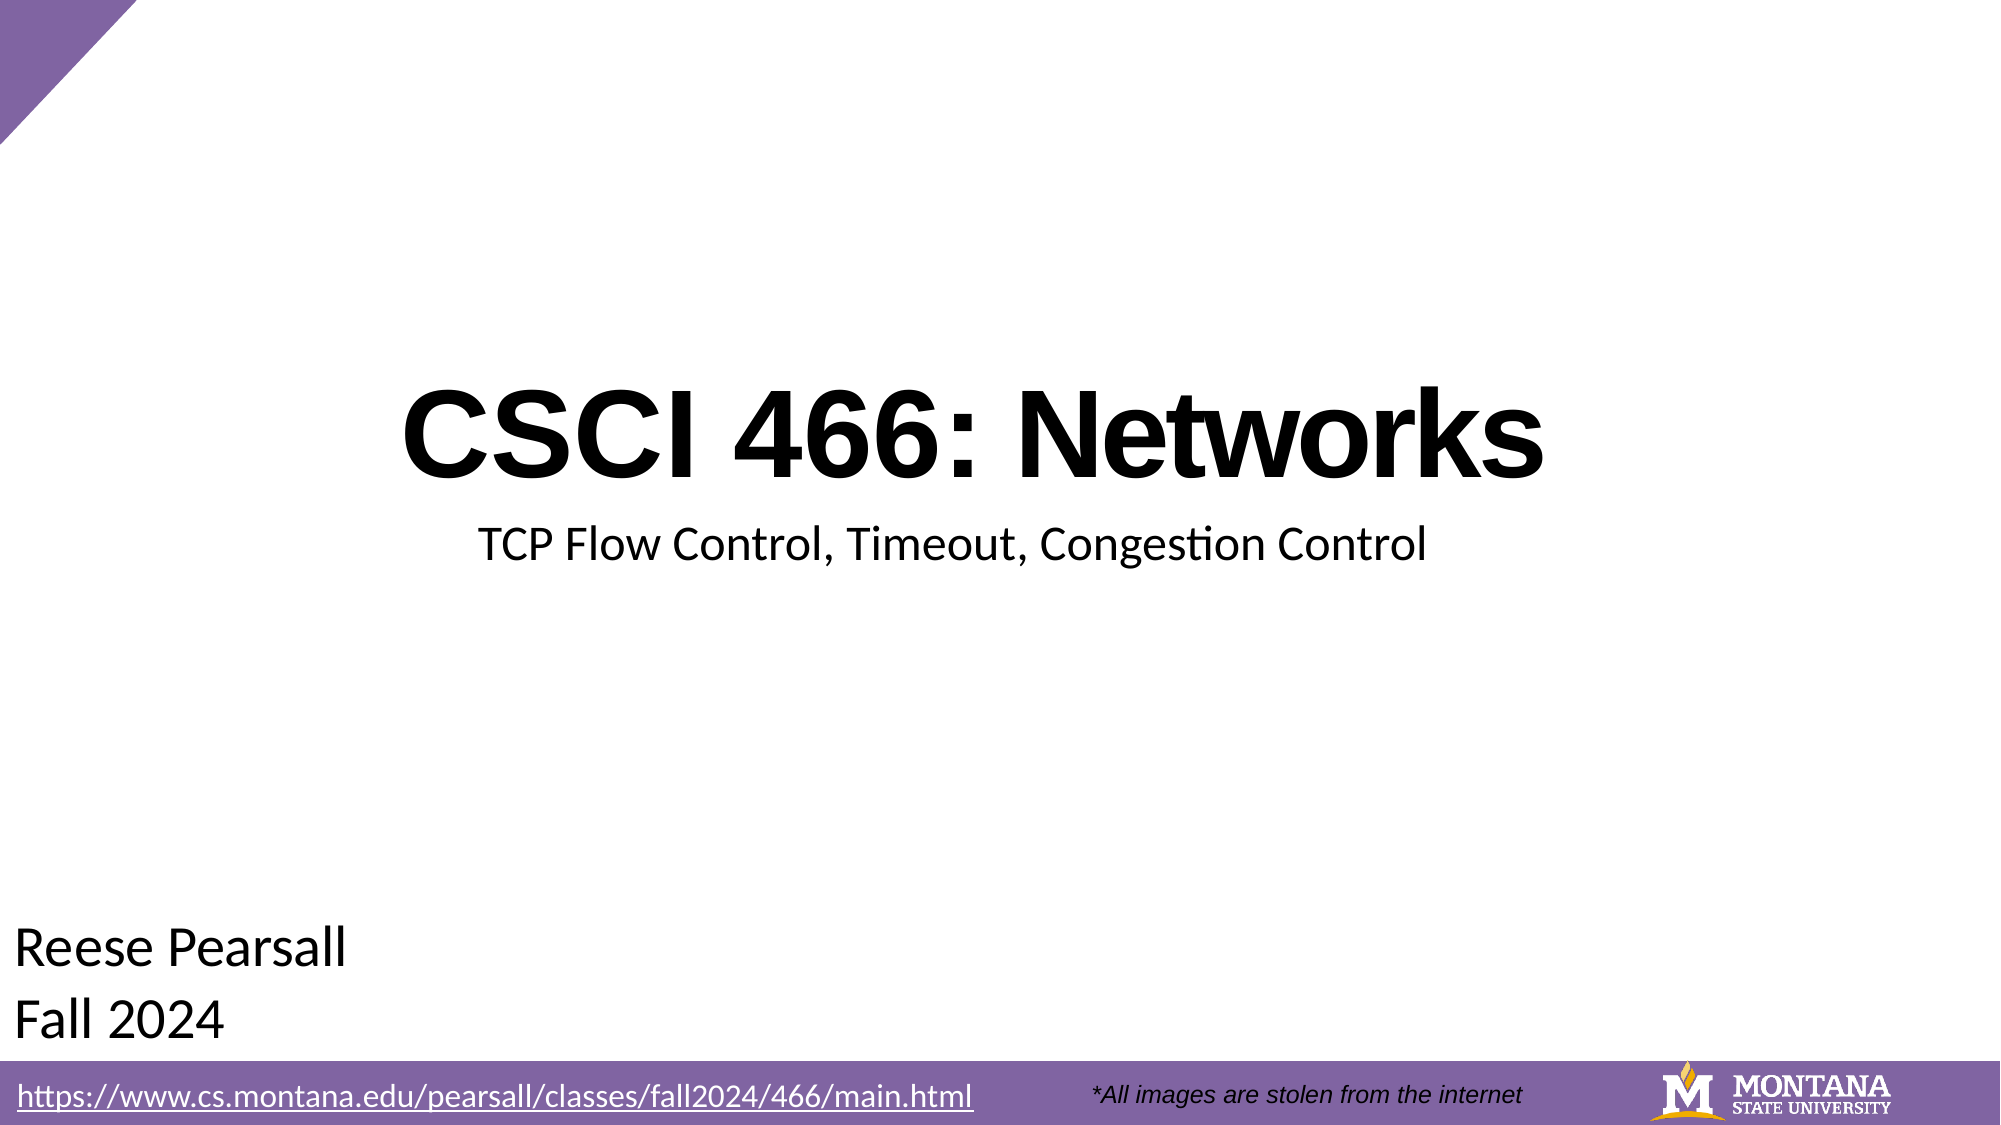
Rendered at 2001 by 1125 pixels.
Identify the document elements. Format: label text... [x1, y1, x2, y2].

title CSCI 466: Networks [162, 350, 1784, 540]
text_box TCP Flow Control, Timeout, Congestion Control [475, 507, 1525, 570]
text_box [0, 1060, 1647, 1125]
text_box Reese Pearsall Fall 2024 [12, 905, 1914, 1051]
picture [1649, 1060, 1892, 1122]
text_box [1892, 1060, 2000, 1125]
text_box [0, 0, 137, 145]
